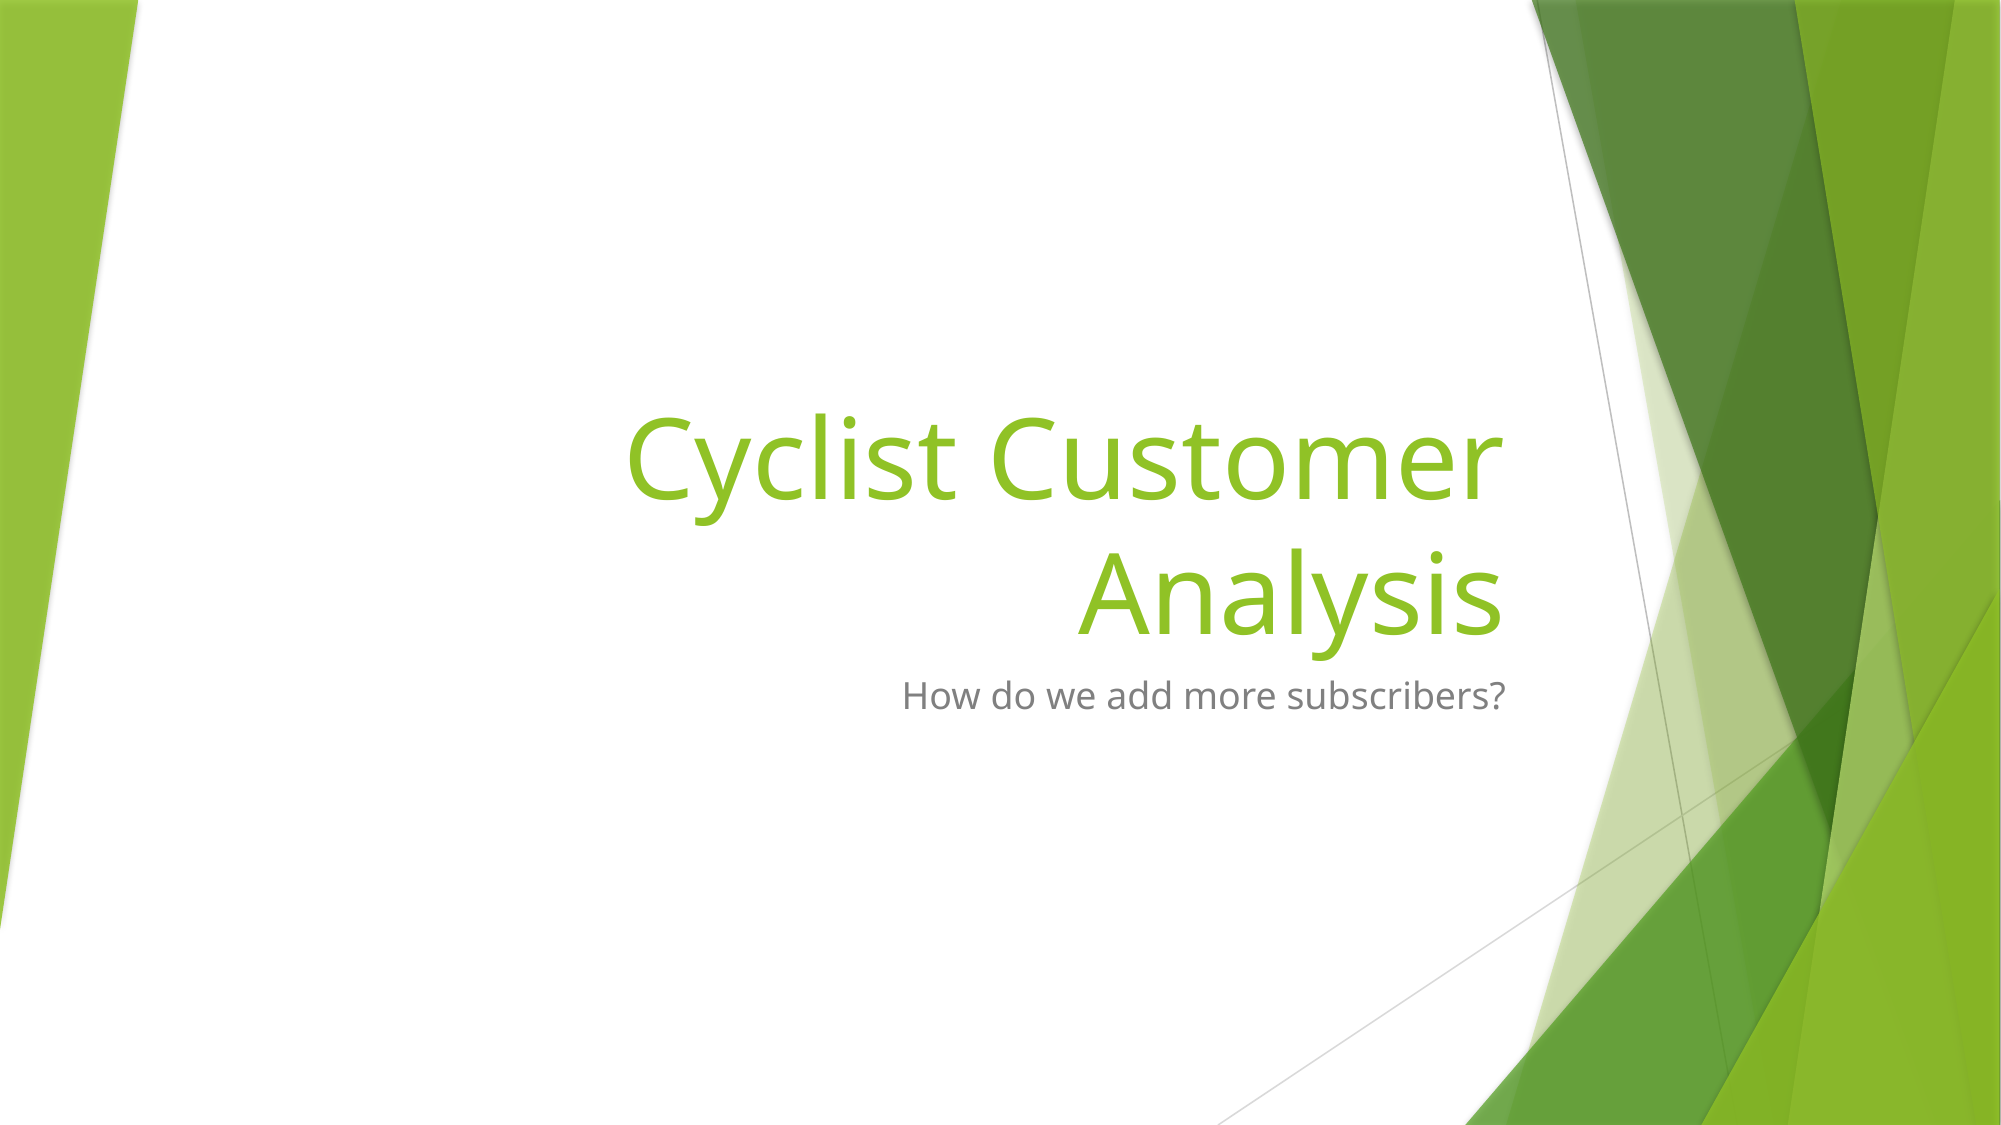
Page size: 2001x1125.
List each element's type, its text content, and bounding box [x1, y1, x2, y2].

title Cyclist Customer Analysis [247, 394, 1522, 664]
subtitle How do we add more subscribers? [247, 664, 1522, 845]
